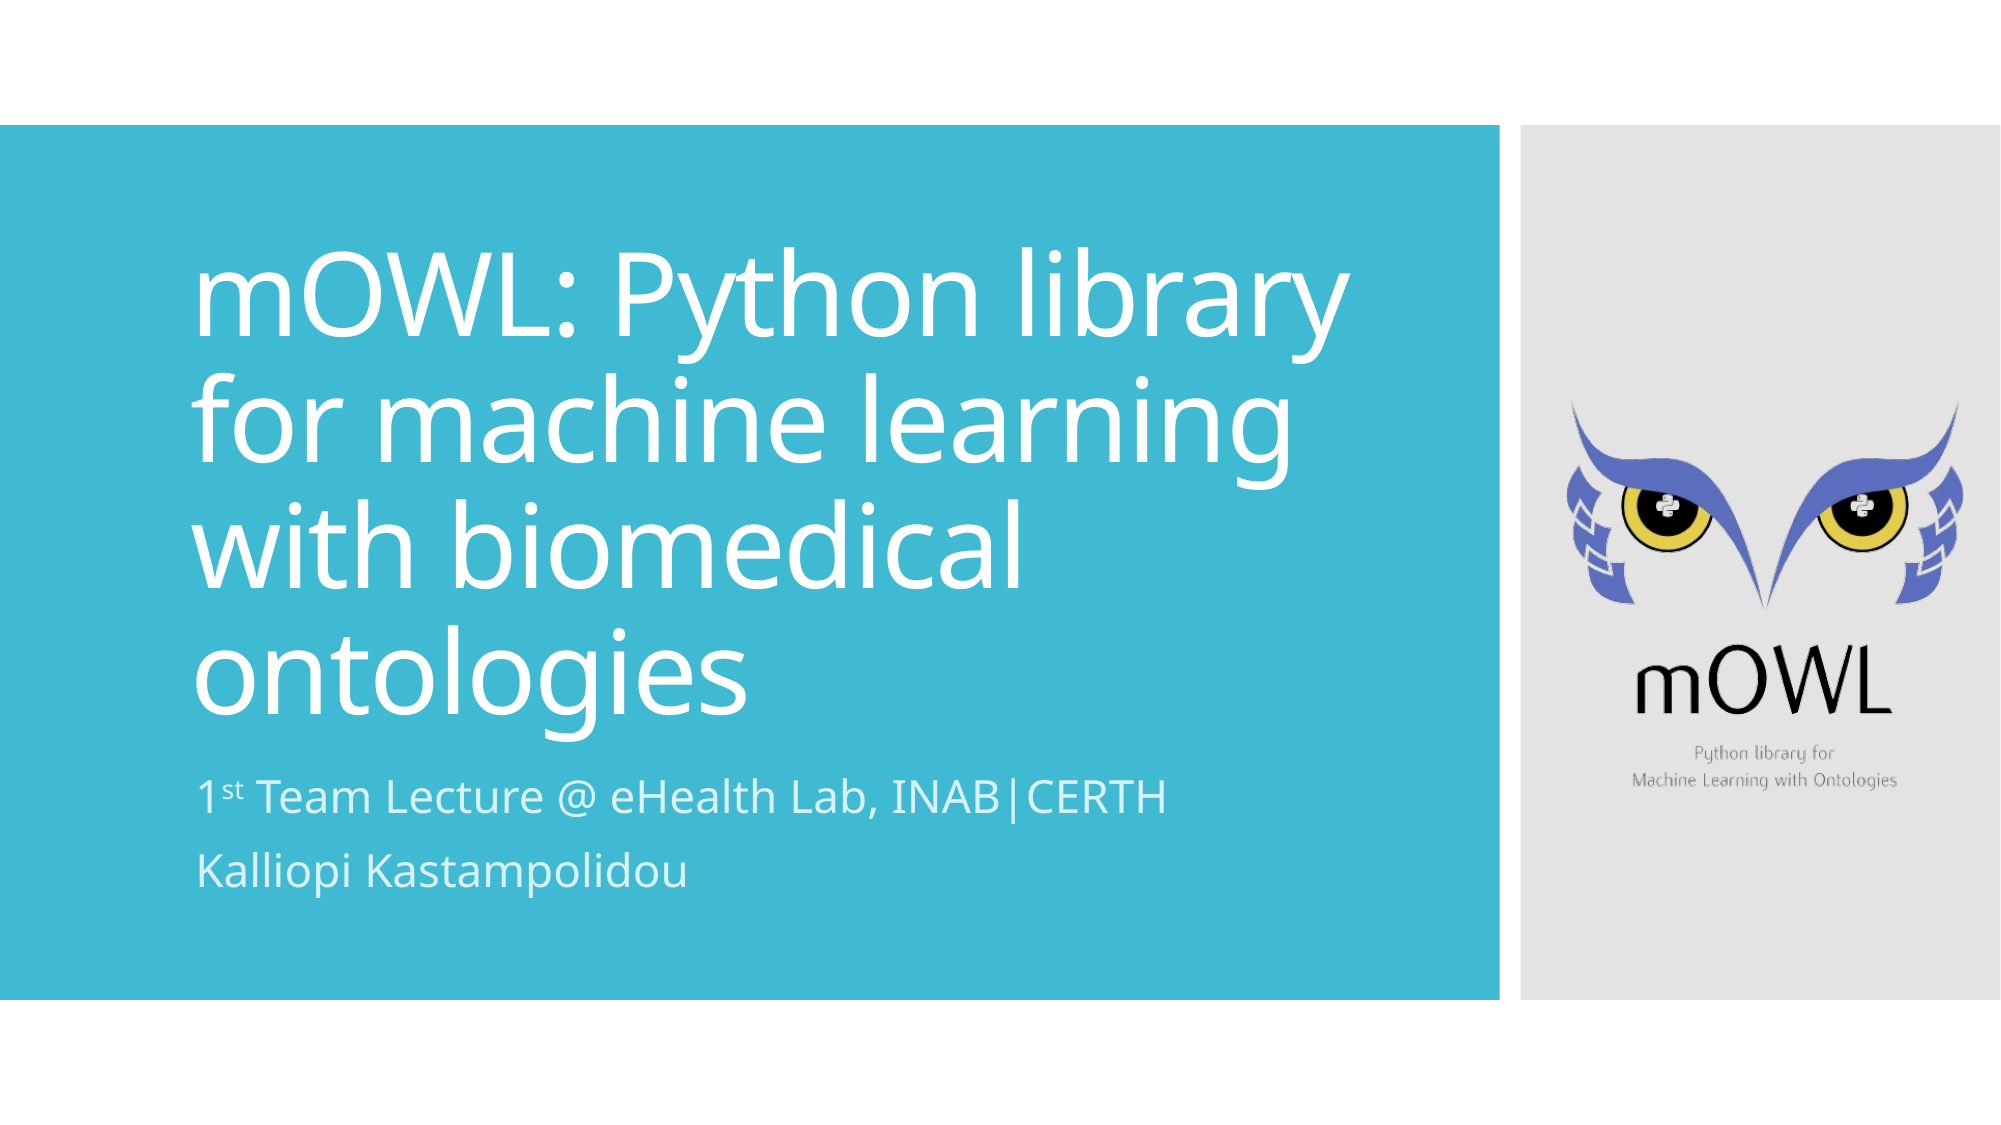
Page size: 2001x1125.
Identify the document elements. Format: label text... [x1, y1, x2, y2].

subtitle 1st Team Lecture @ eHealth Lab, INAB|CERTH Kalliopi Kastampolidou [180, 766, 1381, 917]
picture [1506, 309, 2000, 827]
title mOWL: Python library for machine learning with biomedical ontologies [175, 213, 1376, 747]
